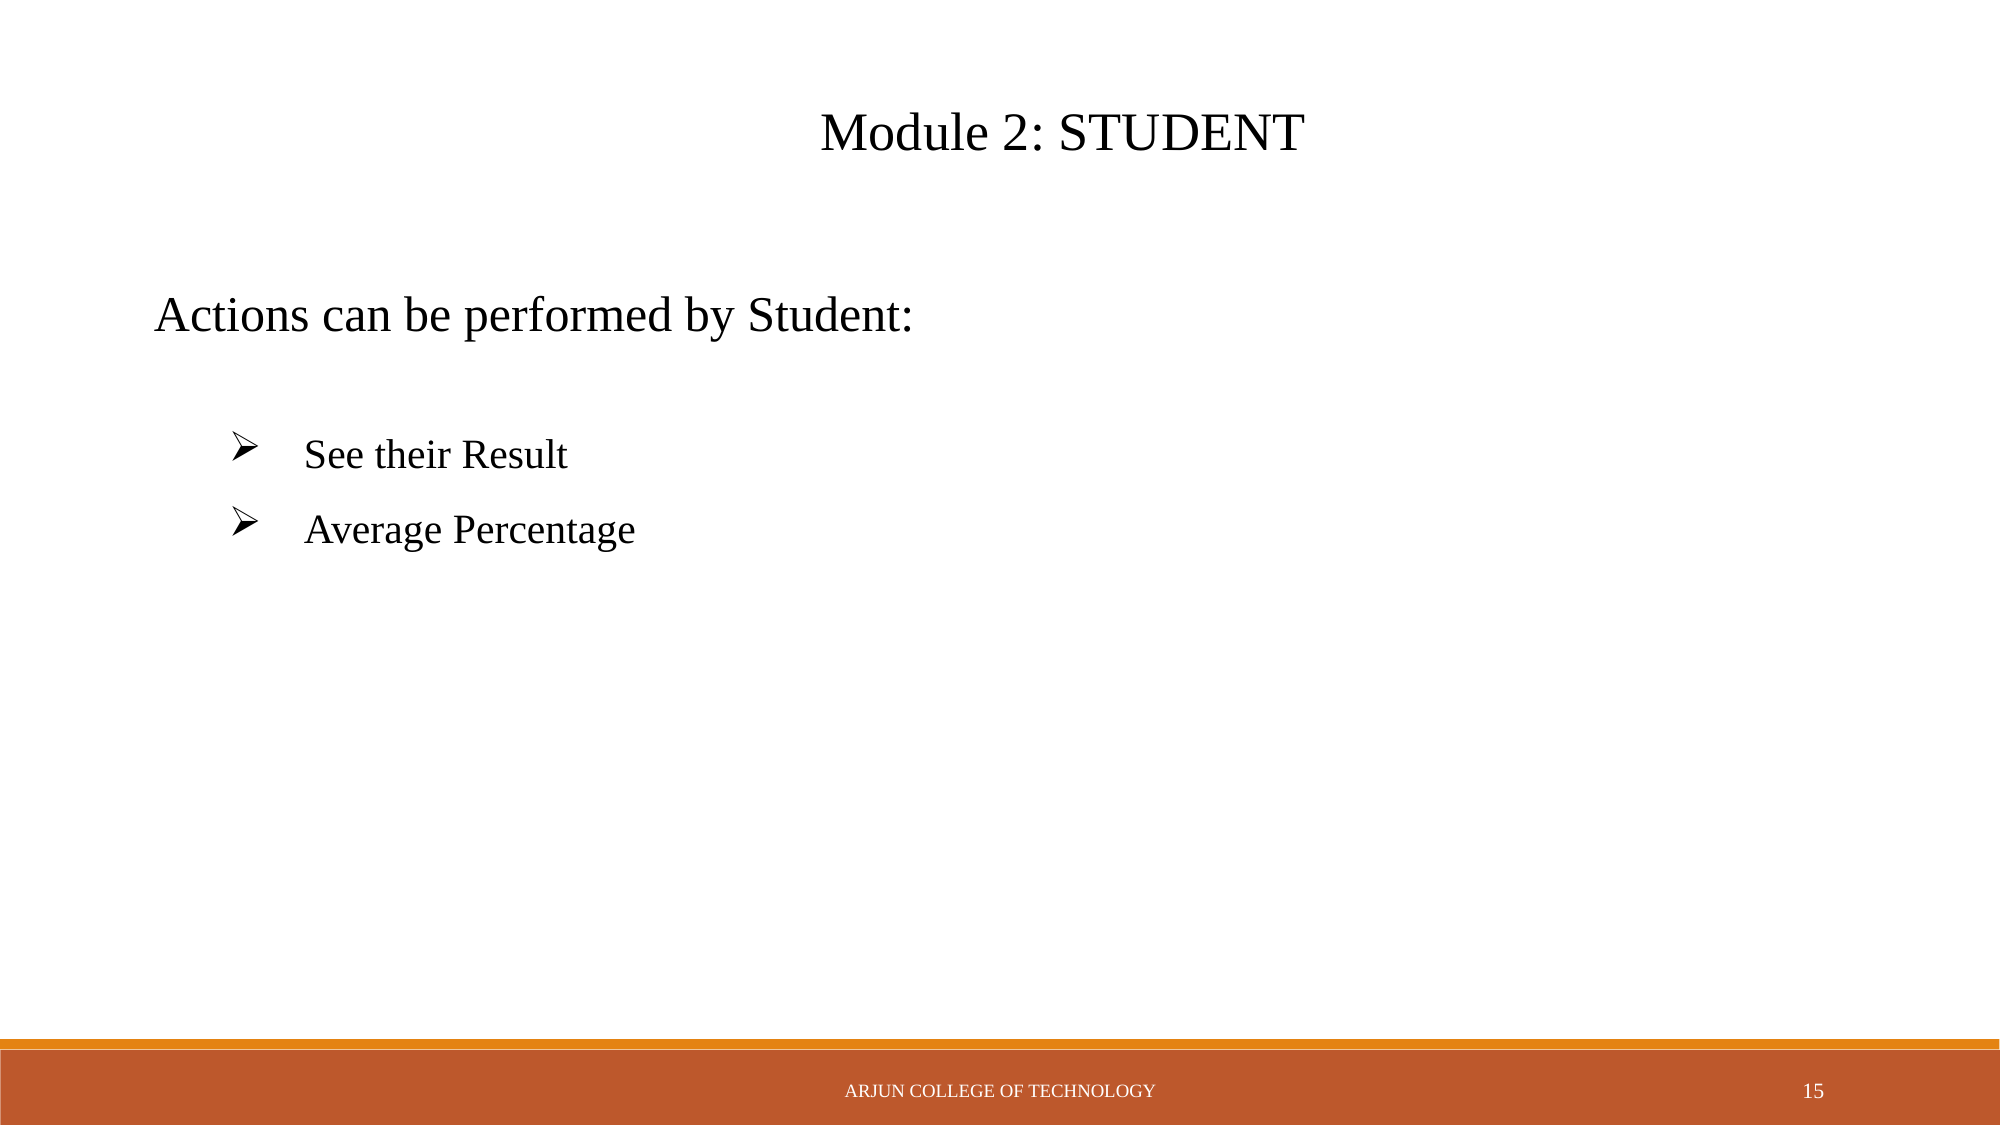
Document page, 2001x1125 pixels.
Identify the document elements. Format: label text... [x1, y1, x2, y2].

text_box Actions can be performed by Student: See their Result Average Percentage [139, 274, 1298, 560]
footer Arjun College of Technology [604, 1059, 1396, 1120]
slide_number 15 [1624, 1059, 1840, 1120]
text_box Module 2: STUDENT [805, 88, 1349, 169]
